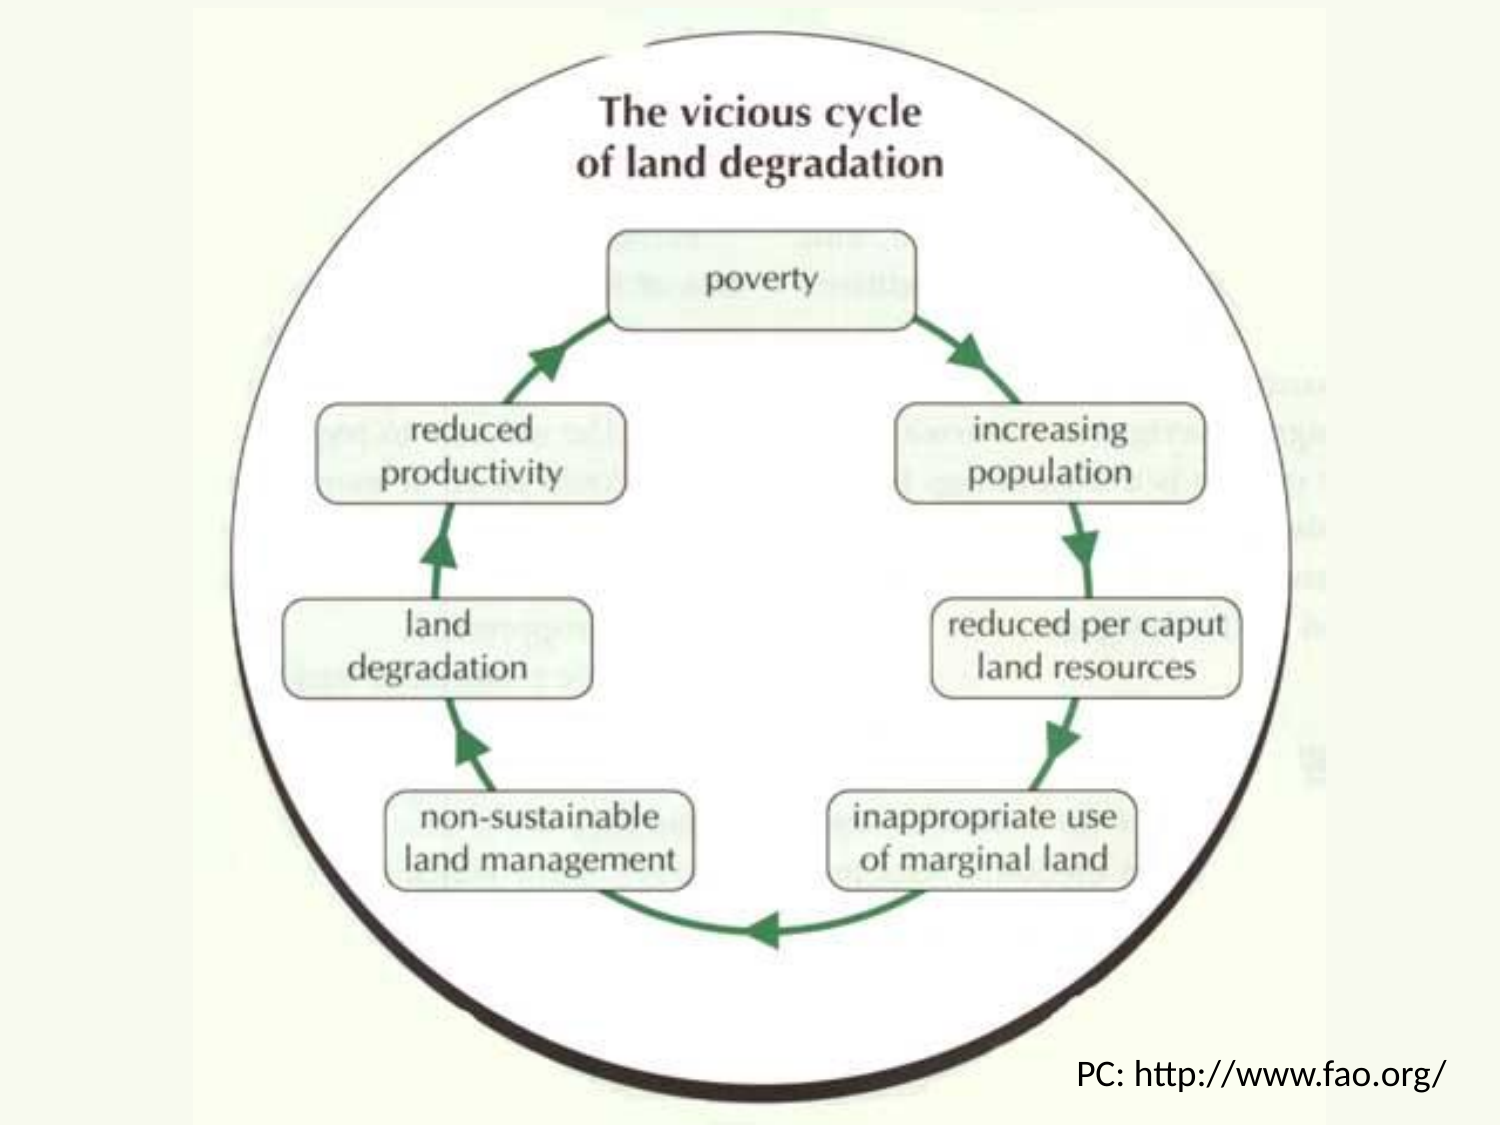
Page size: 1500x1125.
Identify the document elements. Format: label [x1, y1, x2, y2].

text_box [193, 8, 1470, 1125]
